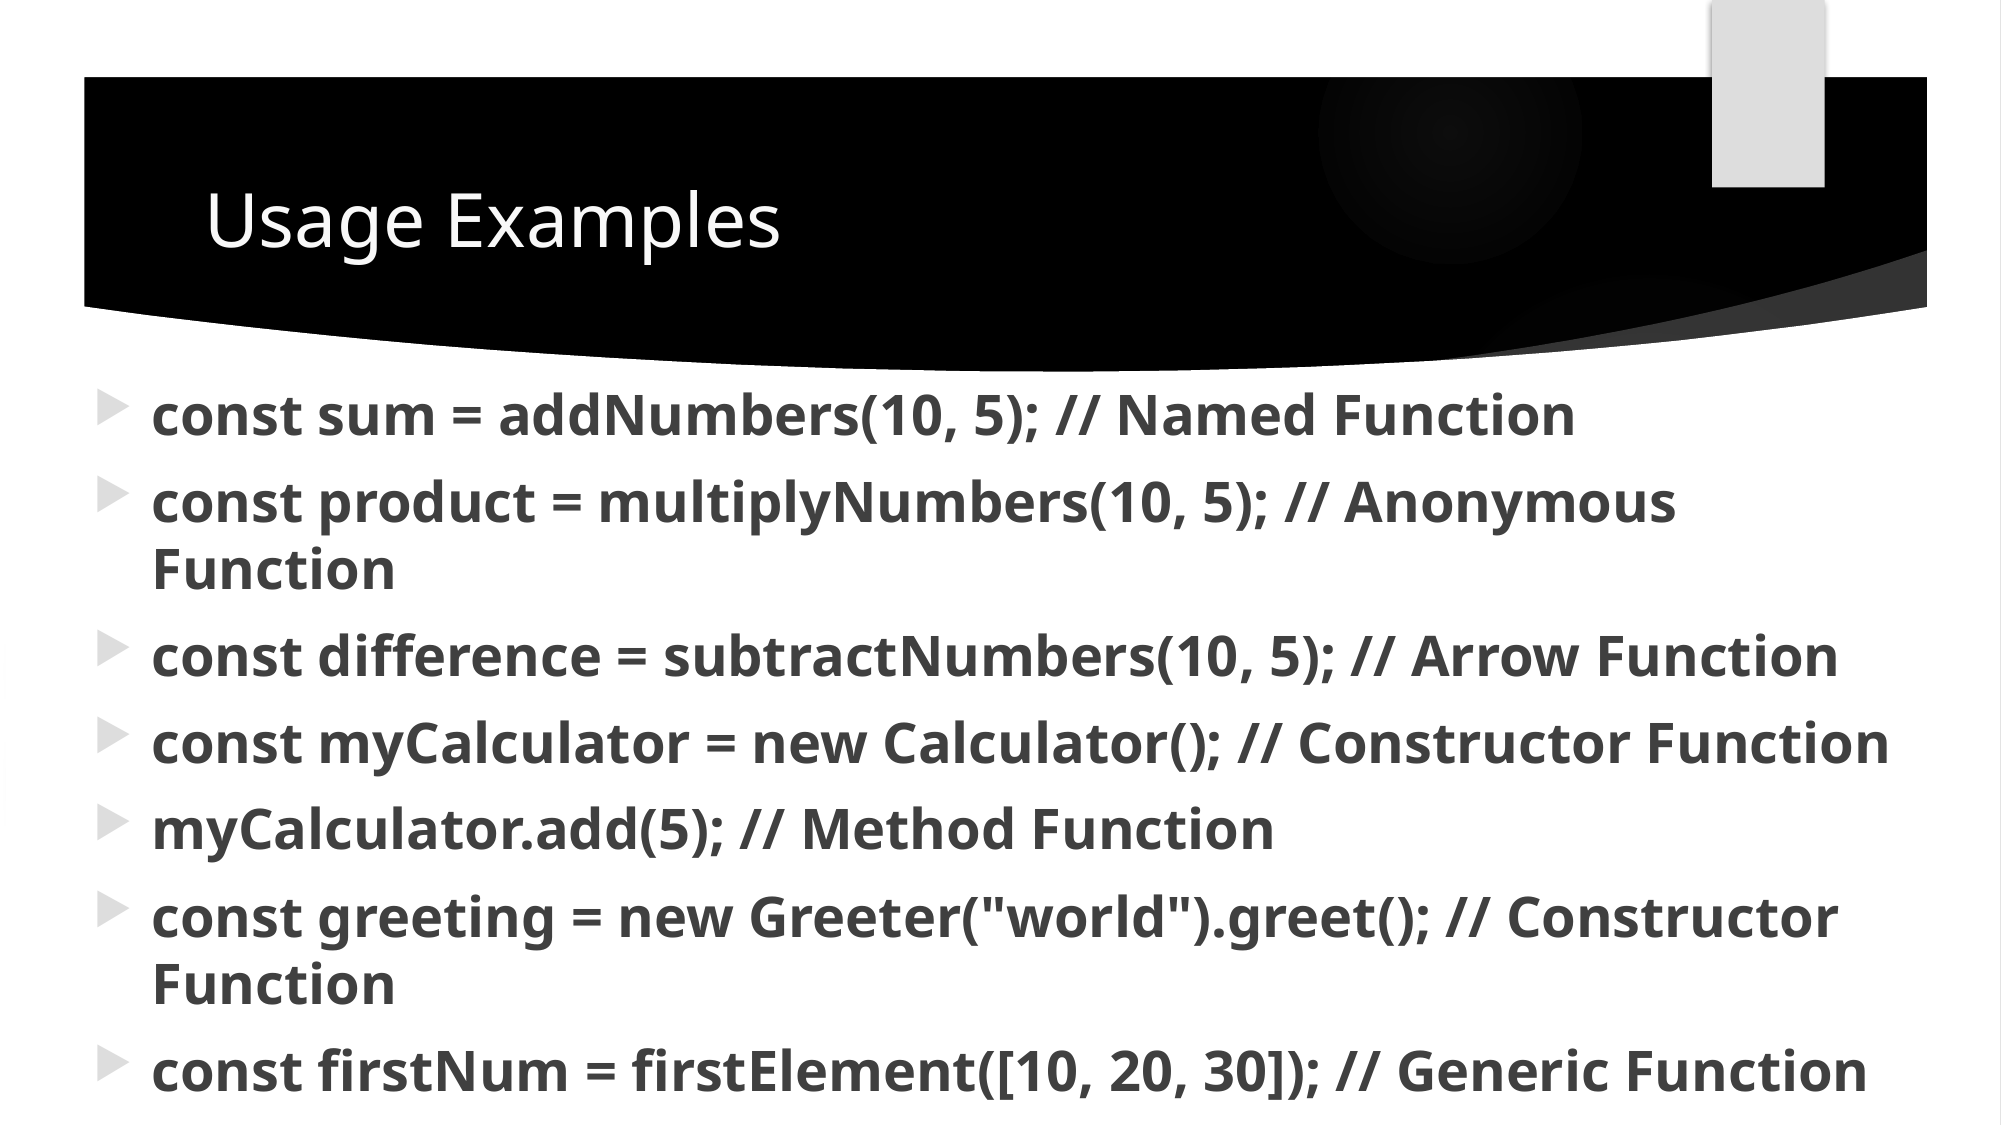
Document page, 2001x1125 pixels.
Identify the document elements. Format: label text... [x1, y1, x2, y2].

list const sum = addNumbers(10, 5); // Named Function const product = multiplyNumbers(10, 5); // Anonymous Function const difference = subtractNumbers(10, 5); // Arrow Function const myCalculator = new Calculator(); // Constructor Function myCalculator.add(5); // Method Function const greeting = new Greeter("world").greet(); // Constructor Function const firstNum = firstElement([10, 20, 30]); // Generic Function [78, 371, 1910, 1119]
title Usage Examples [189, 159, 1627, 276]
